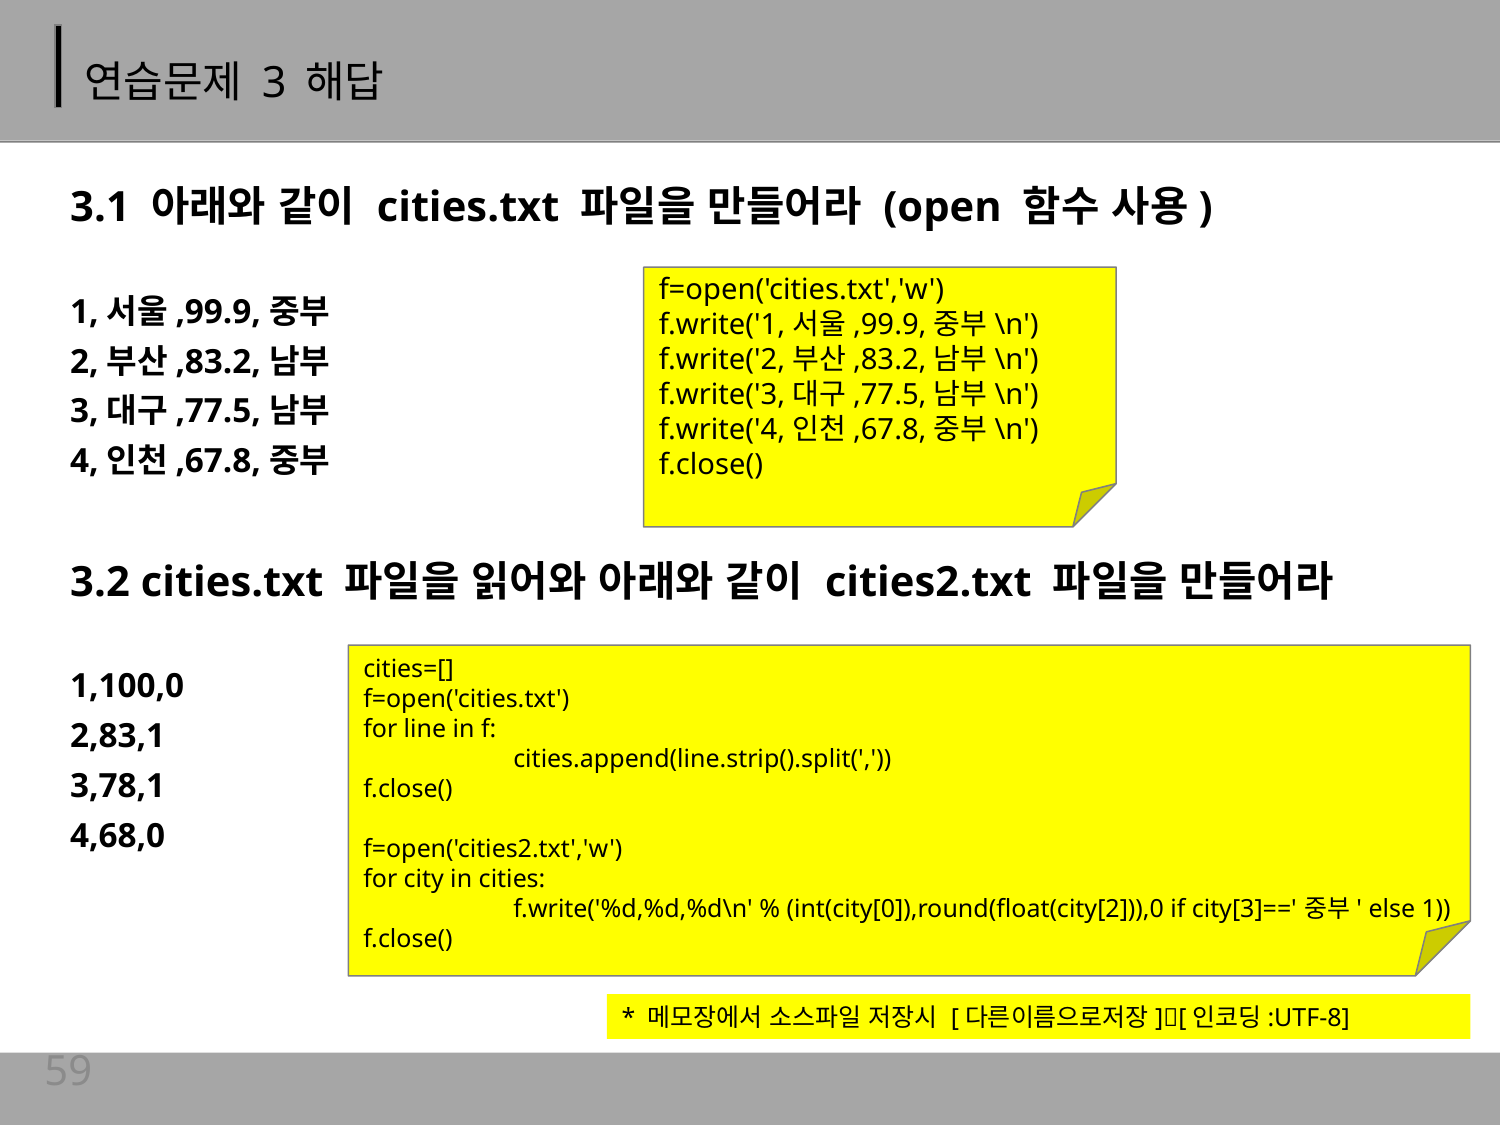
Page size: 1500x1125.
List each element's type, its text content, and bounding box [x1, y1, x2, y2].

list 3.1 아래와 같이 cities.txt 파일을 만들어라 (open 함수 사용) 1,서울,99.9,중부 2,부산,83.2,남부 3,대구,77.5,남부 4,인천,67.8,중부 3.2 cities.txt 파일을 읽어와 아래와 같이 cities2.txt 파일을 만들어라 1,100,0 2,83,1 3,78,1 4,68,0 [55, 172, 1447, 946]
title 연습문제 3 해답 [69, 20, 1364, 114]
text_box cities=[] f=open('cities.txt') for line in f: cities.append(line.strip().split(',')) f.close() f=open('cities2.txt','w') for city in cities: f.write('%d,%d,%d\n' % (int(city[0]),round(float(city[2])),0 if city[3]=='중부' else 1)) f.close() [348, 645, 1471, 976]
slide_number 59 [29, 1042, 380, 1103]
text_box * 메모장에서 소스파일 저장시 [다른이름으로저장][인코딩:UTF-8] [606, 994, 1471, 1039]
text_box f=open('cities.txt','w') f.write('1,서울,99.9,중부\n') f.write('2,부산,83.2,남부\n') f.write('3,대구,77.5,남부\n') f.write('4,인천,67.8,중부\n') f.close() [643, 267, 1117, 527]
